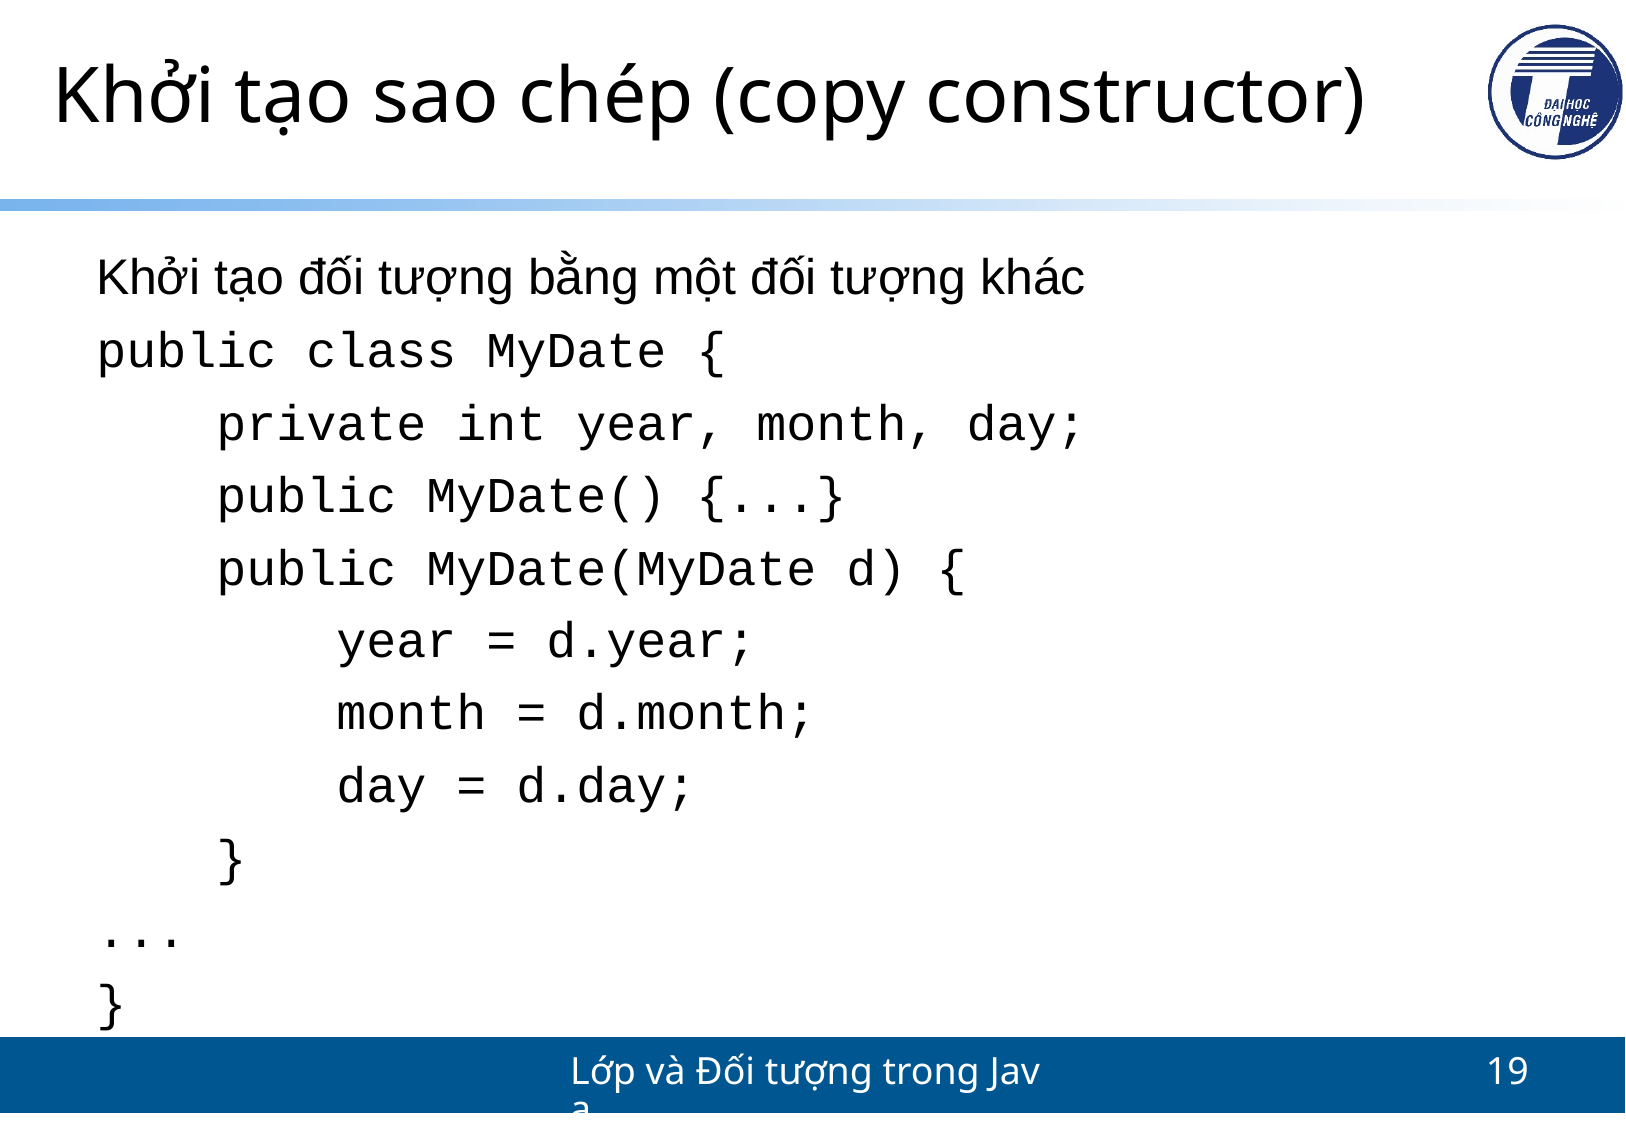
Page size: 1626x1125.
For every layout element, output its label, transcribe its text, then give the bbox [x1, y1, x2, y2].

title Khởi tạo sao chép (copy constructor) [37, 0, 1500, 186]
picture [0, 1037, 1625, 1113]
text_box Khởi tạo đối tượng bằng một đối tượng khác public class MyDate { private int year, month, day; public MyDate() {...} public MyDate(MyDate d) { year = d.year; month = d.month; day = d.day; } ... } [81, 237, 1544, 988]
footer Lớp và Đối tượng trong Java [555, 1042, 1070, 1103]
picture [0, 199, 1625, 211]
picture [1500, 22, 1625, 162]
slide_number 19 [1164, 1042, 1544, 1103]
